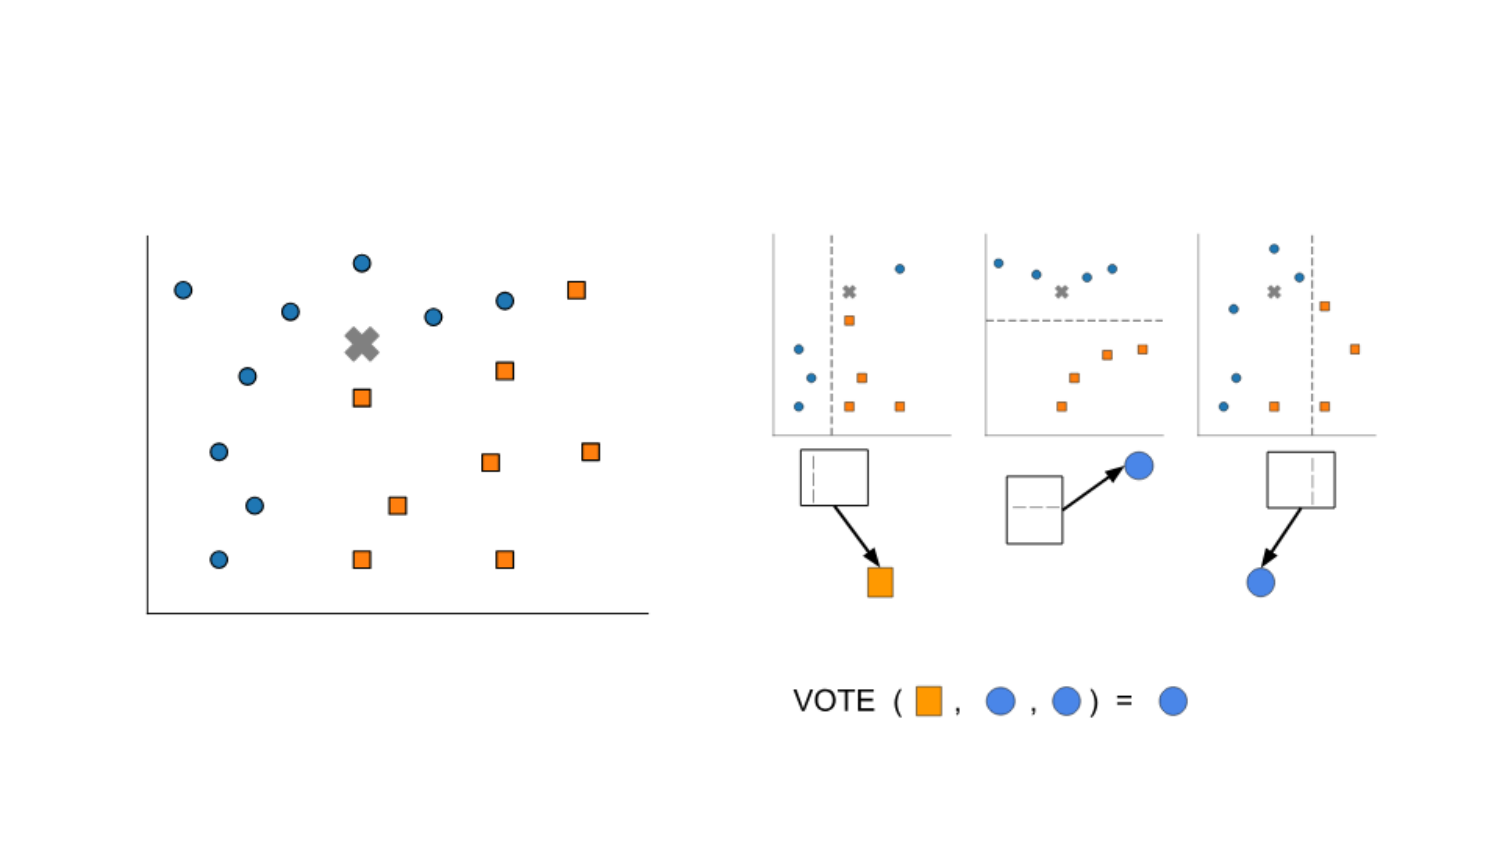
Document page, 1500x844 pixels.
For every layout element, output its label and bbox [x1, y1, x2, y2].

picture [129, 203, 1425, 757]
